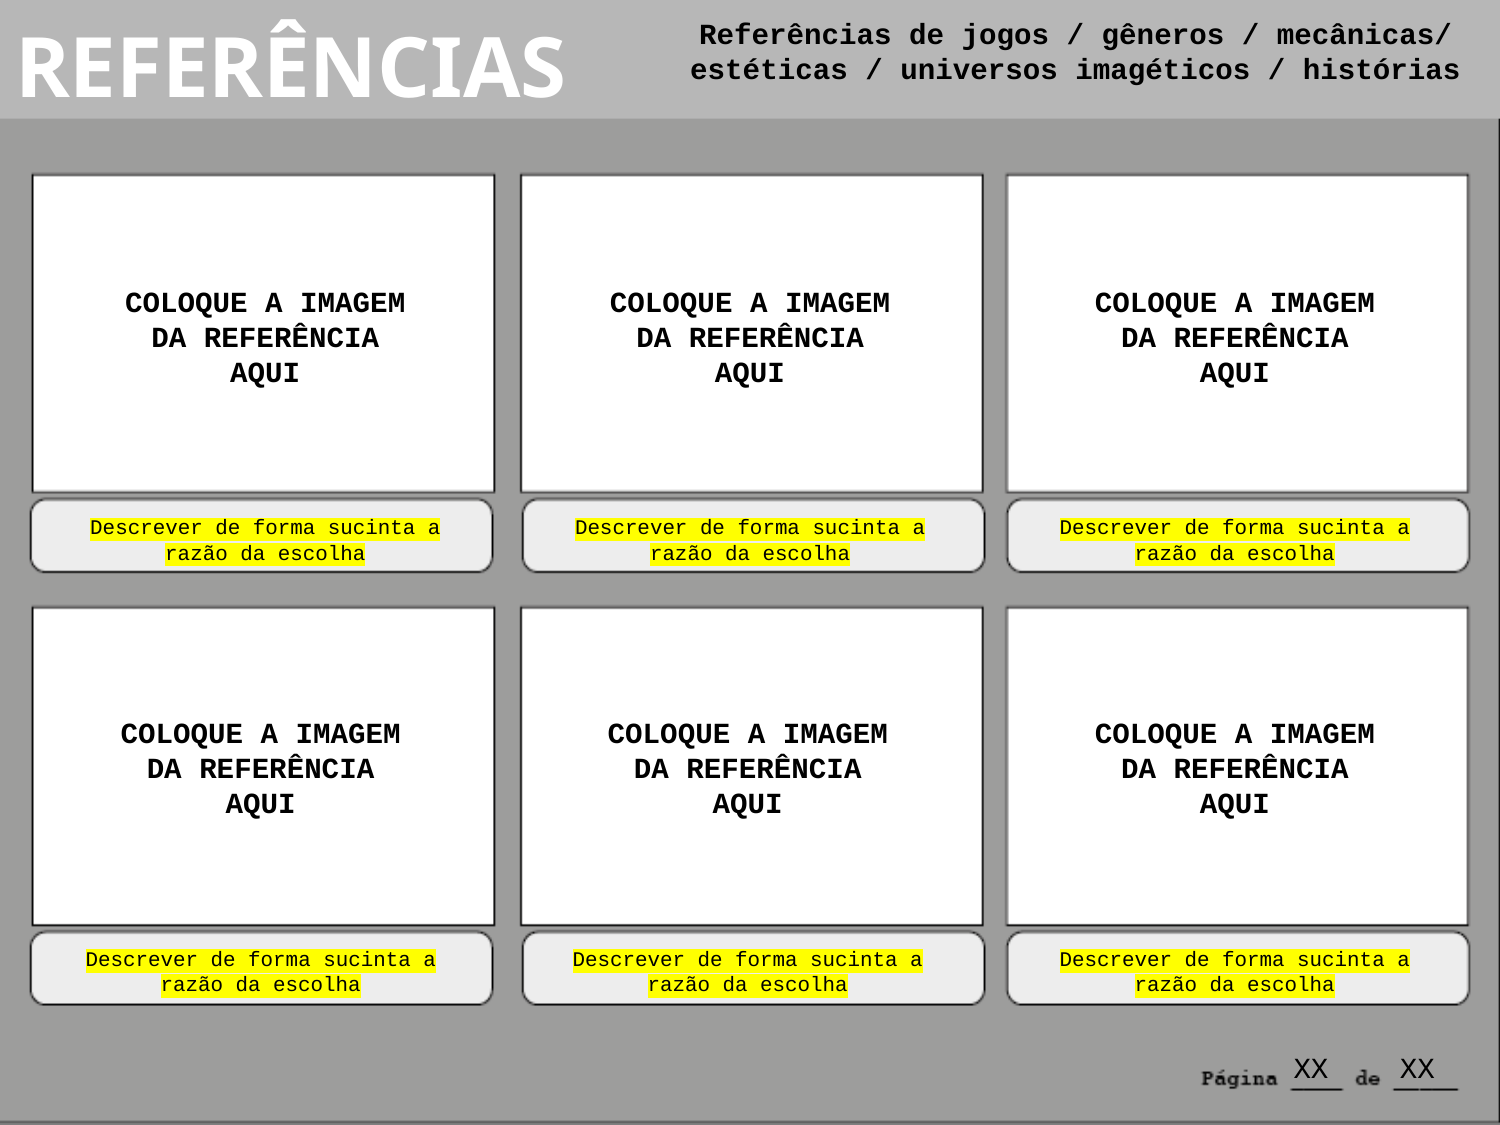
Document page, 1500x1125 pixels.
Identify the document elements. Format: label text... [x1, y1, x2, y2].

text_box Descrever de forma sucinta a razão da escolha [48, 500, 482, 575]
text_box XX [1278, 1034, 1356, 1095]
text_box Descrever de forma sucinta a razão da escolha [530, 931, 965, 1007]
text_box COLOQUE A IMAGEM DA REFERÊNCIA AQUI [520, 603, 975, 931]
text_box Descrever de forma sucinta a razão da escolha [533, 500, 967, 575]
text_box COLOQUE A IMAGEM DA REFERÊNCIA AQUI [38, 172, 493, 500]
text_box Descrever de forma sucinta a razão da escolha [43, 931, 478, 1007]
text_box Descrever de forma sucinta a razão da escolha [1017, 500, 1452, 575]
text_box Descrever de forma sucinta a razão da escolha [1017, 931, 1452, 1007]
text_box COLOQUE A IMAGEM DA REFERÊNCIA AQUI [33, 603, 488, 931]
text_box REFERÊNCIAS [0, 0, 650, 119]
text_box XX [1384, 1034, 1462, 1095]
text_box COLOQUE A IMAGEM DA REFERÊNCIA AQUI [523, 172, 977, 500]
text_box COLOQUE A IMAGEM DA REFERÊNCIA AQUI [1007, 172, 1462, 500]
text_box COLOQUE A IMAGEM DA REFERÊNCIA AQUI [1007, 603, 1462, 931]
text_box Referências de jogos / gêneros / mecânicas/ estéticas / universos imagéticos / histórias [650, 0, 1500, 120]
picture [0, 119, 1500, 1125]
